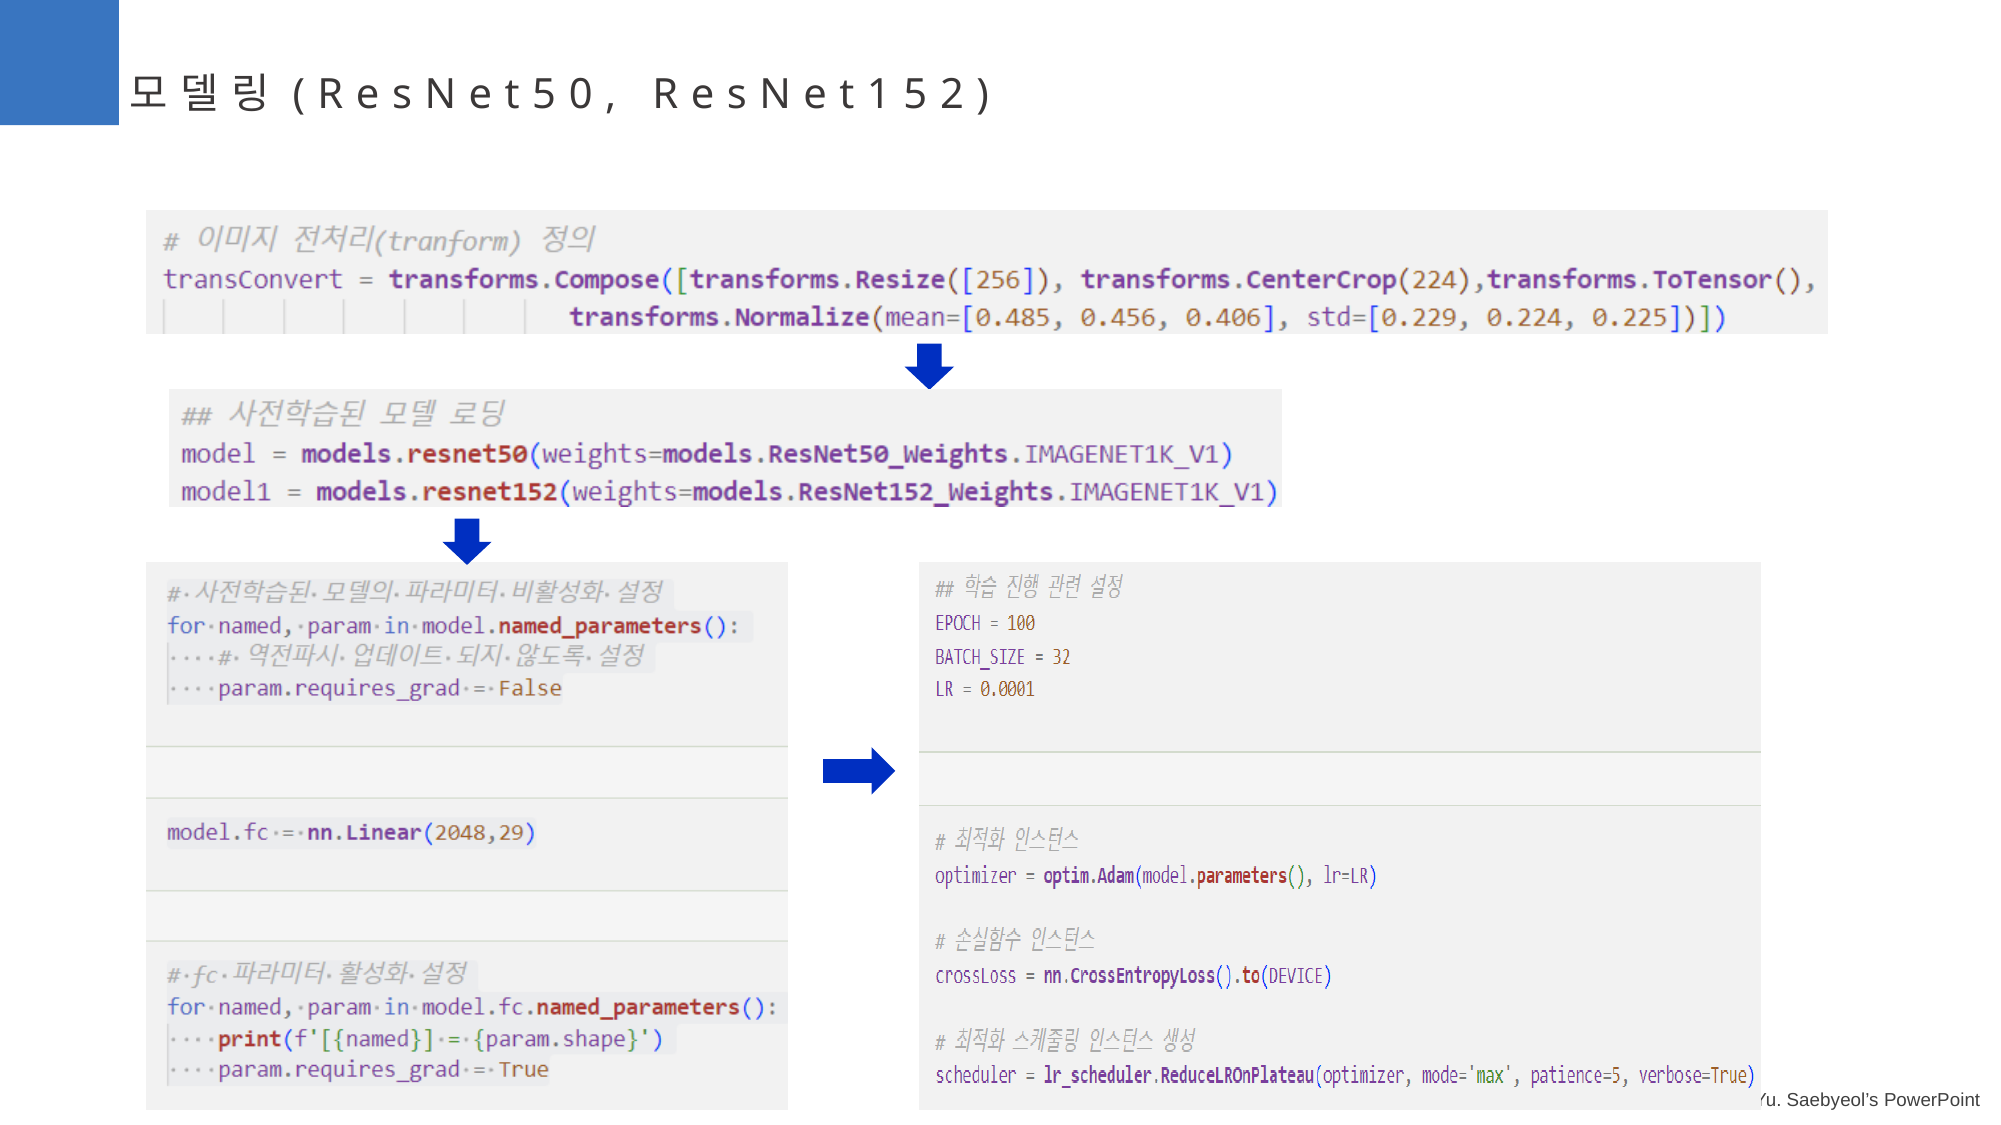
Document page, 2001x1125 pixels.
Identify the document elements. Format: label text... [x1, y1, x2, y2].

text_box [822, 744, 897, 798]
text_box [0, 0, 120, 126]
picture [146, 210, 1828, 334]
text_box 모델링(ResNet50, ResNet152) [114, 59, 1005, 125]
picture [146, 562, 788, 1110]
text_box [439, 517, 495, 562]
picture [169, 389, 1282, 507]
picture [919, 562, 1761, 1110]
text_box [902, 342, 957, 389]
